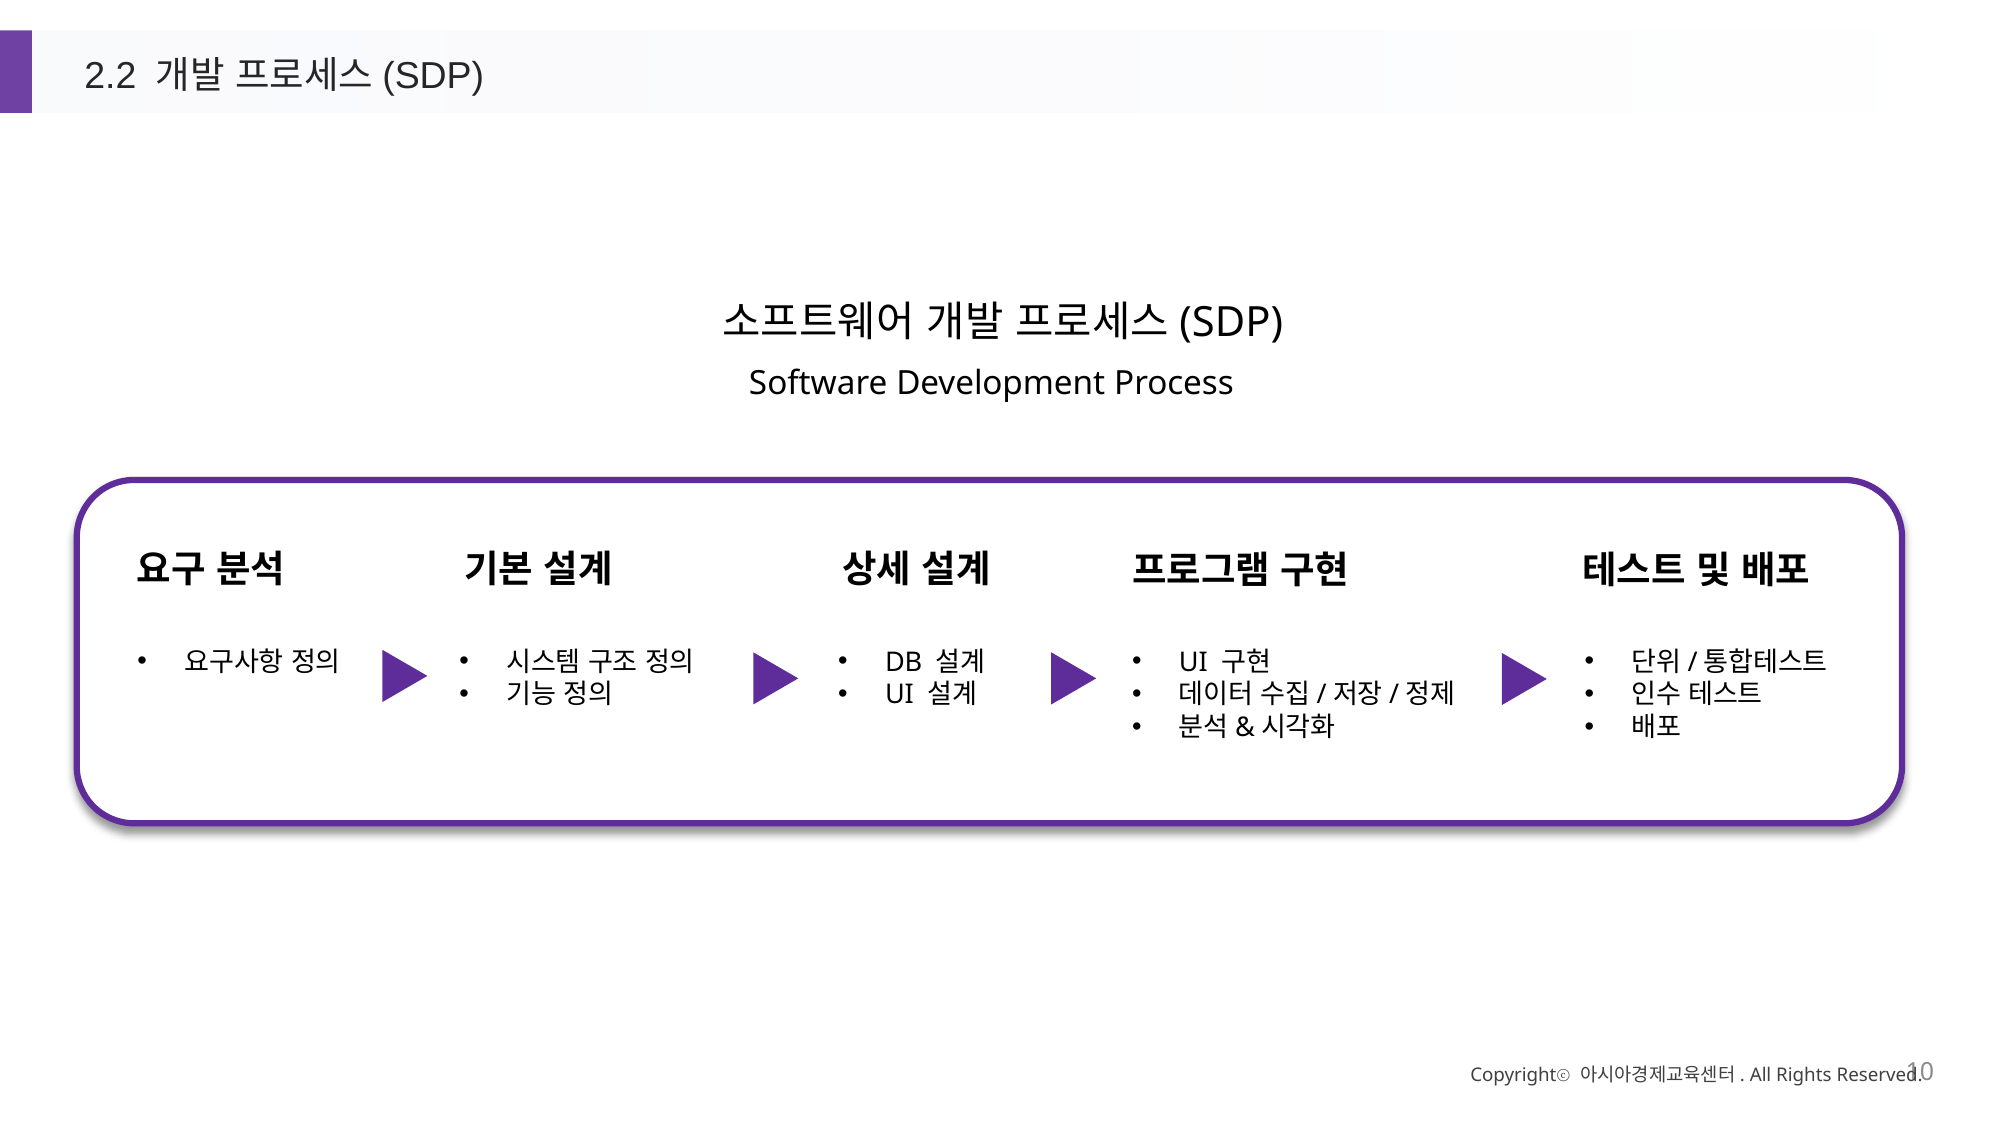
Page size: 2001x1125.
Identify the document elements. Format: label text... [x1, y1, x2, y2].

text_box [122, 537, 1899, 600]
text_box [382, 649, 1547, 706]
text_box 2.2 개발 프로세스(SDP) [69, 48, 524, 108]
text_box 소프트웨어 개발 프로세스(SDP) [666, 287, 1339, 353]
text_box [75, 478, 1904, 825]
text_box Copyrightⓒ 아시아경제교육센터. All Rights Reserved. [1455, 1055, 1938, 1093]
text_box Software Development Process [699, 353, 1284, 409]
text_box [122, 636, 1866, 751]
